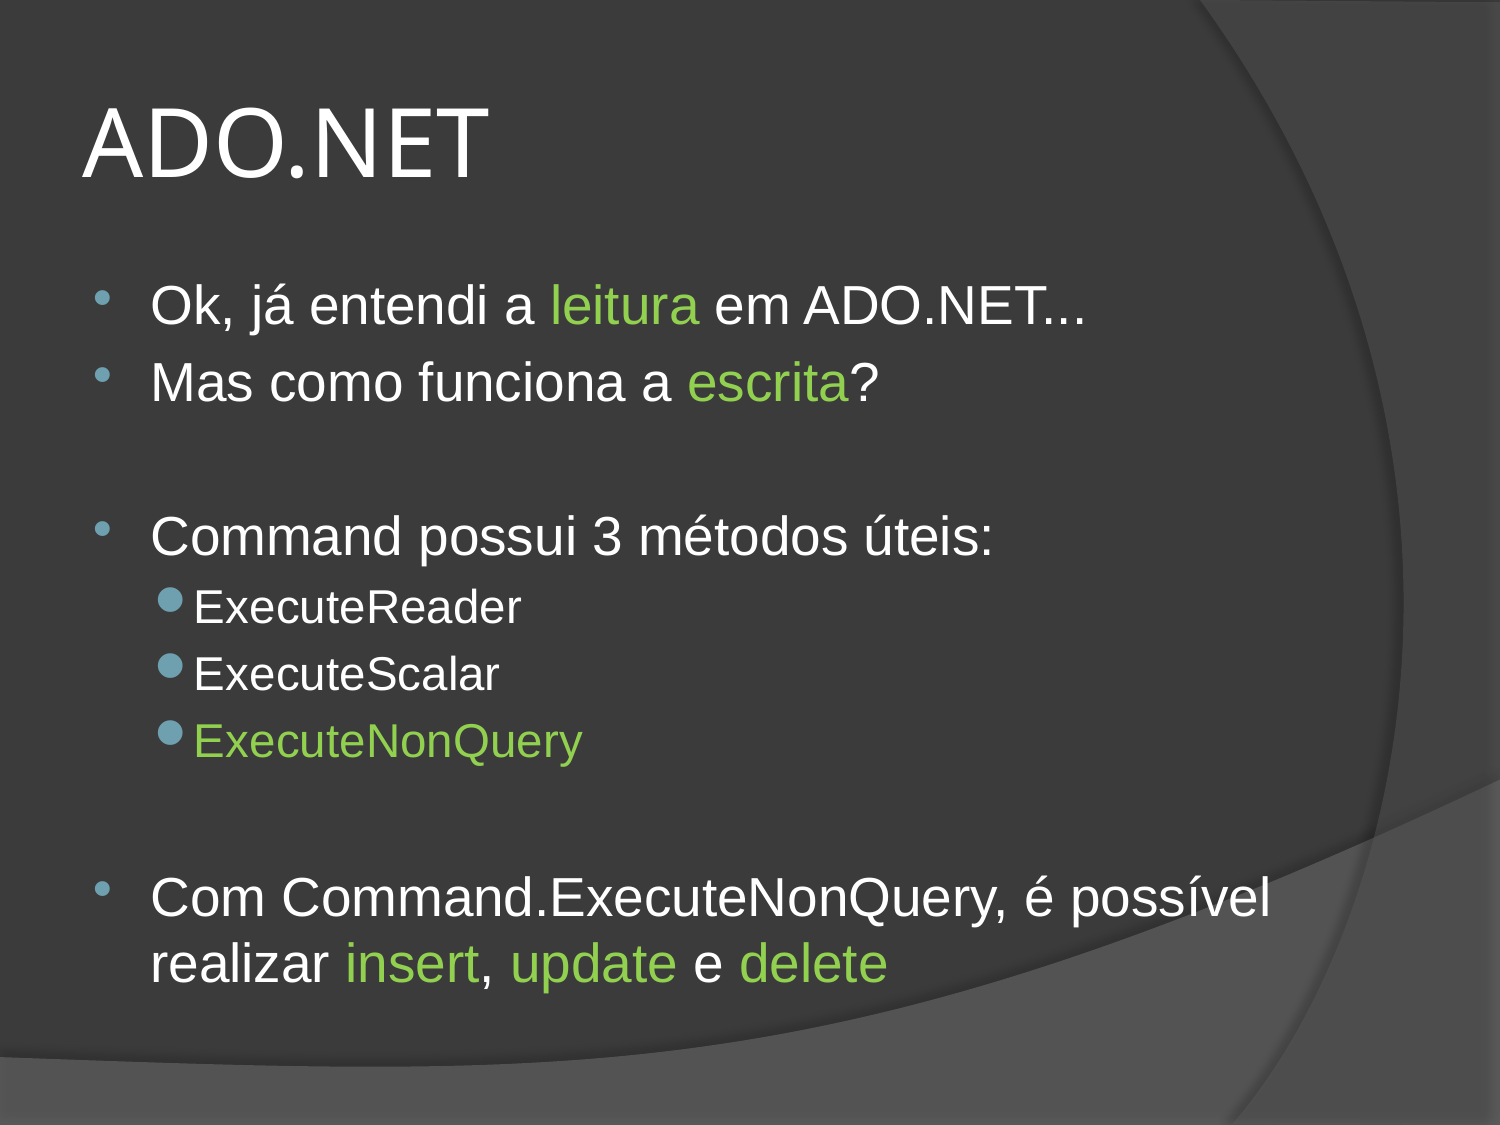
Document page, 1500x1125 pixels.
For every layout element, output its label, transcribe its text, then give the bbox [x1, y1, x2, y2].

list Ok, já entendi a leitura em ADO.NET... Mas como funciona a escrita? Command possui 3 métodos úteis: ExecuteReader ExecuteScalar ExecuteNonQuery Com Command.ExecuteNonQuery, é possível realizar insert, update e delete [75, 262, 1300, 1005]
title ADO.NET [75, 45, 1300, 233]
